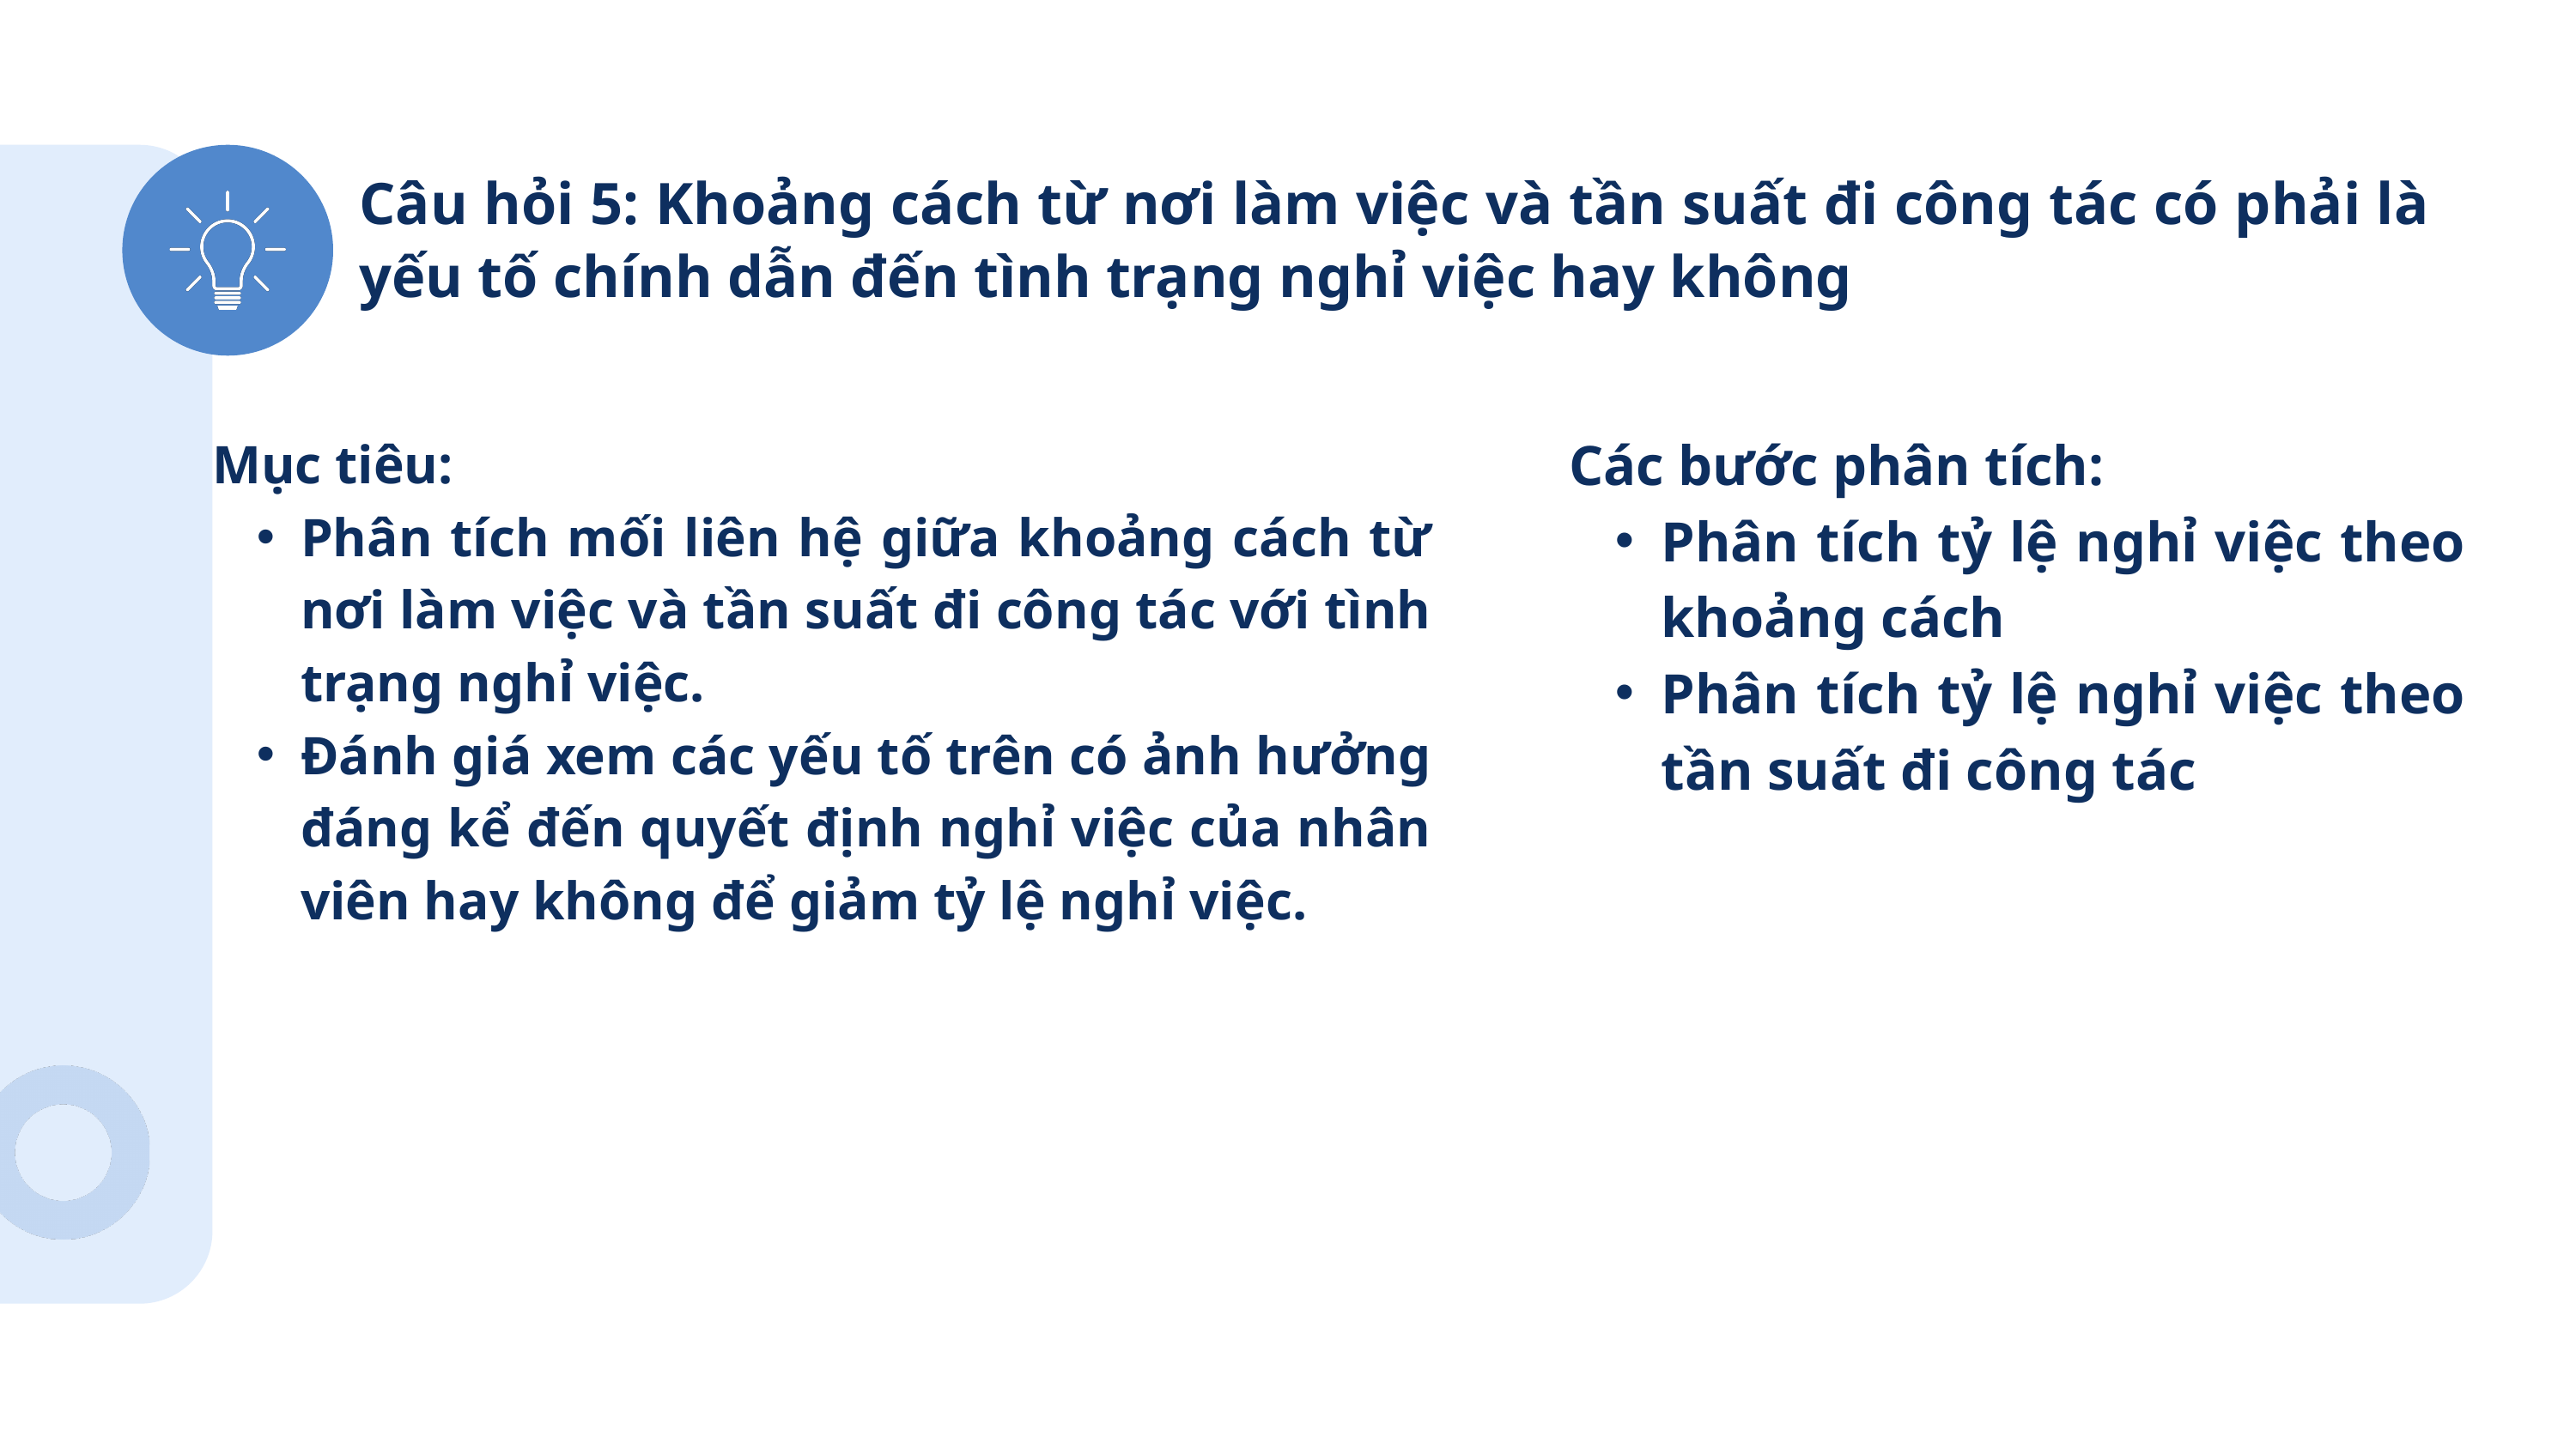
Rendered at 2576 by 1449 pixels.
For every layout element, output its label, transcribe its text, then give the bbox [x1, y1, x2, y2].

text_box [122, 144, 334, 356]
text_box Mục tiêu: Phân tích mối liên hệ giữa khoảng cách từ nơi làm việc và tần suất đi công tác với tình trạng nghỉ việc. Đánh giá xem các yếu tố trên có ảnh hưởng đáng kể đến quyết định nghỉ việc của nhân viên hay không để giảm tỷ lệ nghỉ việc. [217, 421, 1433, 1003]
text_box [0, 144, 213, 1304]
text_box Câu hỏi 5: Khoảng cách từ nơi làm việc và tần suất đi công tác có phải là yếu tố chính dẫn đến tình trạng nghỉ việc hay không [359, 163, 2432, 309]
text_box Các bước phân tích: Phân tích tỷ lệ nghỉ việc theo khoảng cách Phân tích tỷ lệ nghỉ việc theo tần suất đi công tác [1569, 420, 2466, 801]
